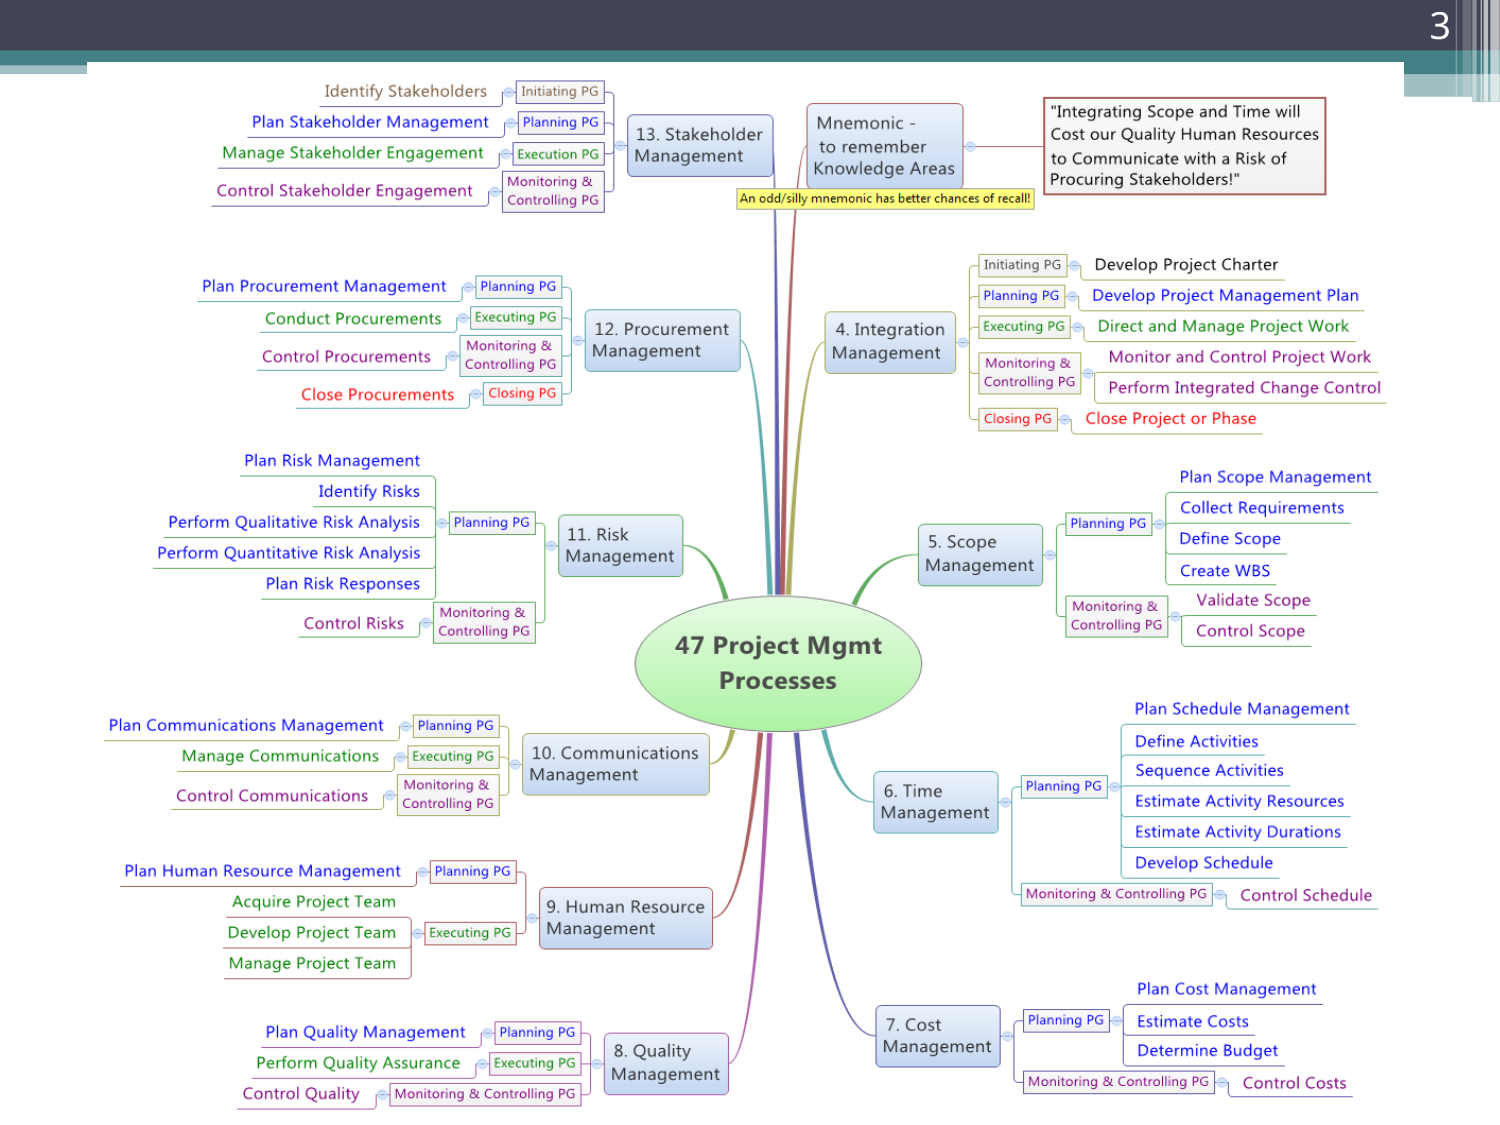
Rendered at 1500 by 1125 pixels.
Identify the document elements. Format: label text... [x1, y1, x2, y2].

picture [87, 62, 1405, 1125]
slide_number 3 [1341, 0, 1466, 61]
